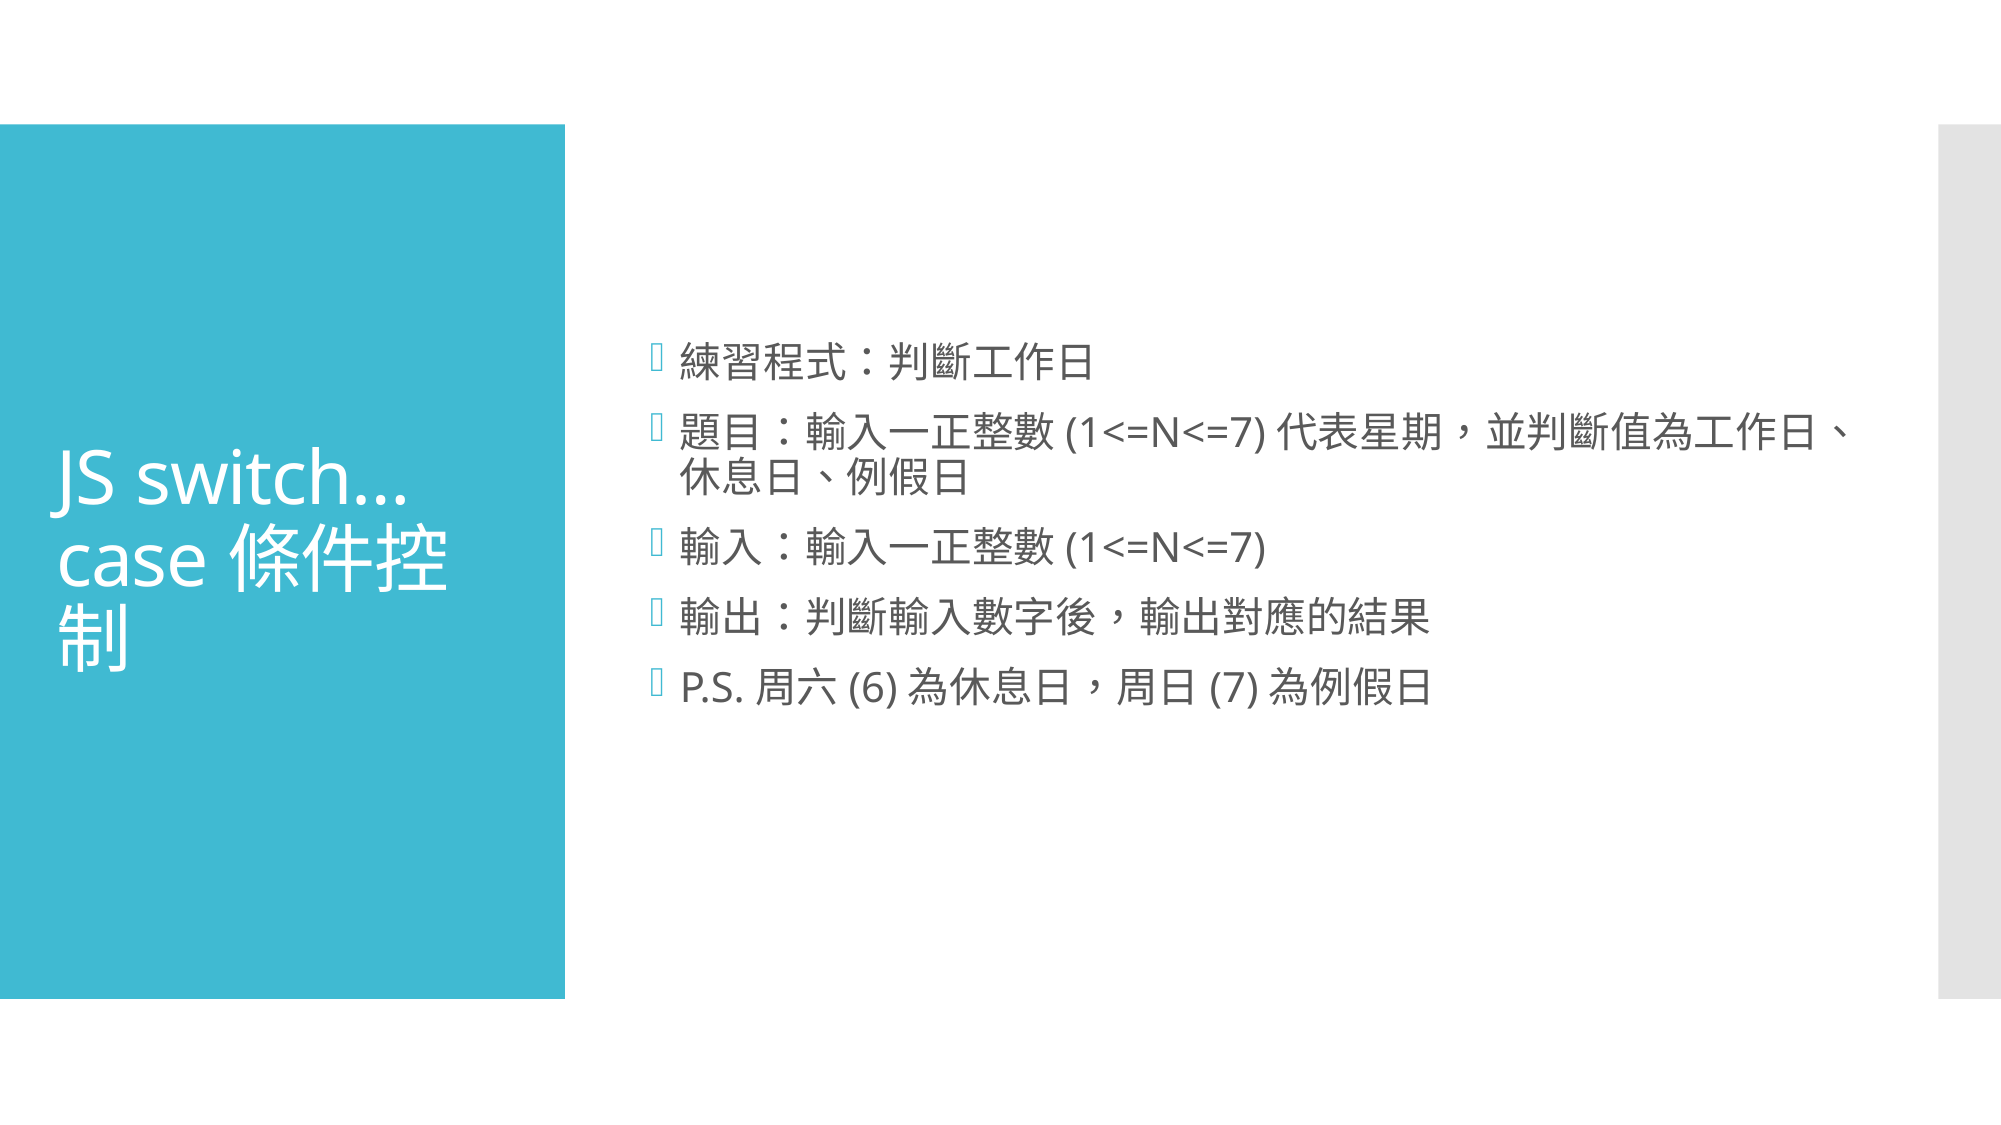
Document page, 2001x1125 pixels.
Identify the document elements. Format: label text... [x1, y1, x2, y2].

list 練習程式：判斷工作日 題目：輸入一正整數(1<=N<=7)代表星期，並判斷值為工作日、休息日、例假日 輸入：輸入一正整數(1<=N<=7) 輸出：判斷輸入數字後，輸出對應的結果 P.S.周六(6)為休息日，周日(7)為例假日 [634, 141, 1835, 982]
title JS switch…case條件控制 [41, 184, 525, 940]
